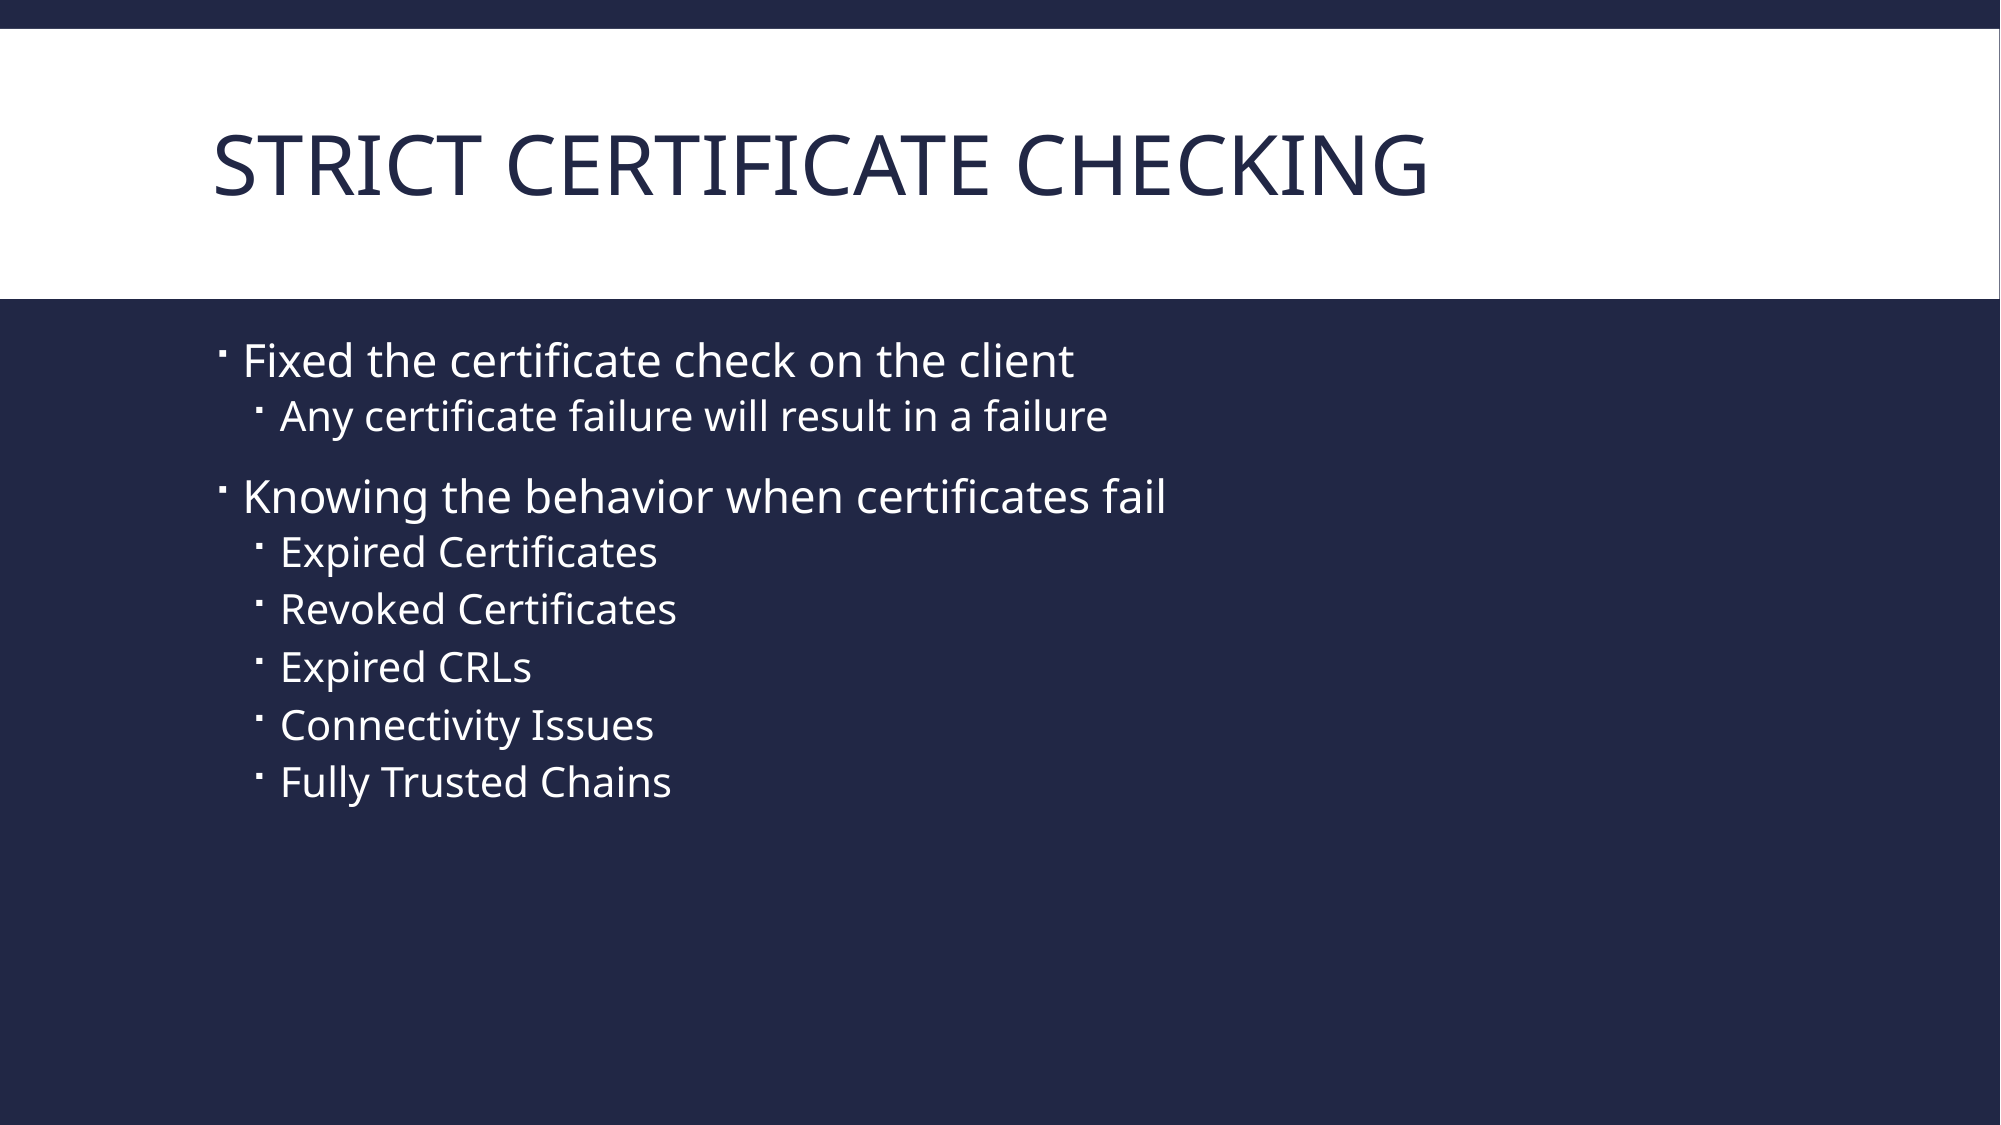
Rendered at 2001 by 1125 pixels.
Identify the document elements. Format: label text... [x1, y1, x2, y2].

list Fixed the certificate check on the client Any certificate failure will result in a failure Knowing the behavior when certificates fail Expired Certificates Revoked Certificates Expired CRLs Connectivity Issues Fully Trusted Chains [197, 329, 1803, 1020]
title Strict Certificate Checking [197, 46, 1803, 295]
